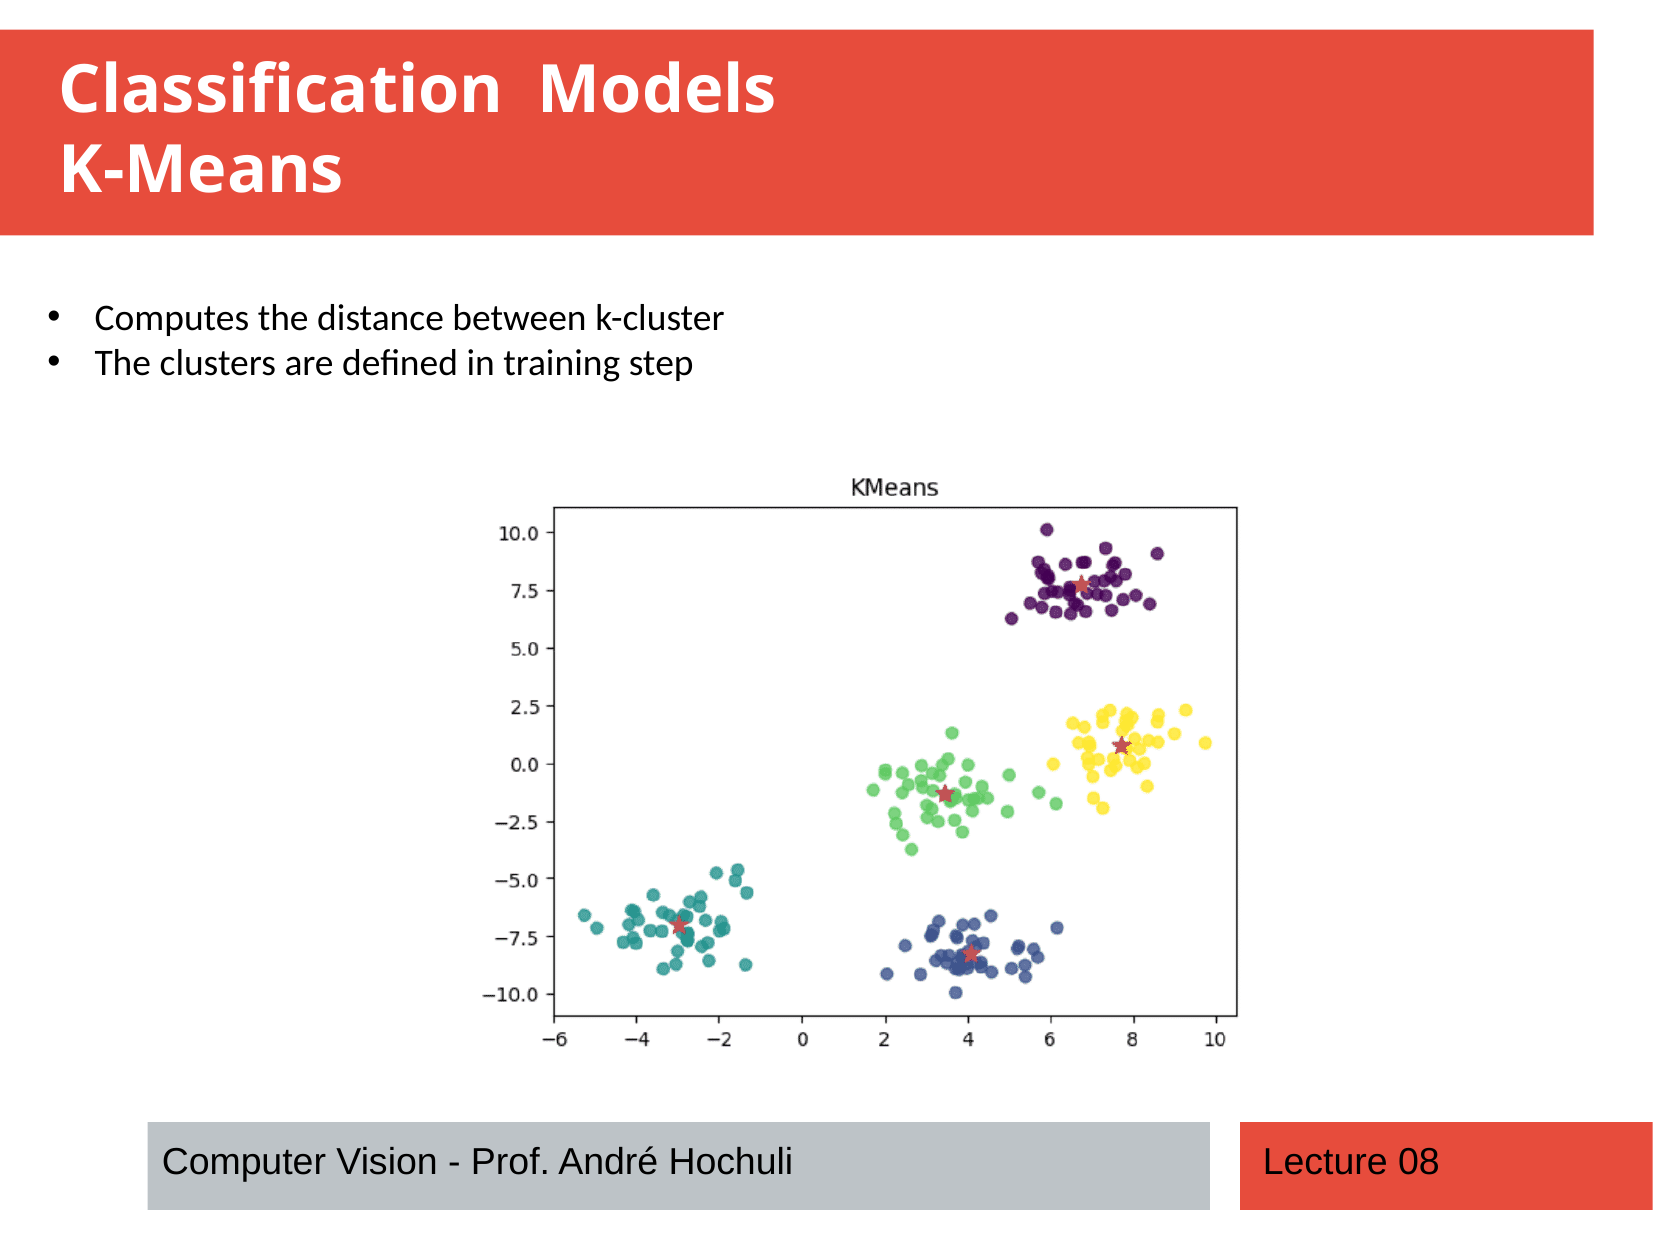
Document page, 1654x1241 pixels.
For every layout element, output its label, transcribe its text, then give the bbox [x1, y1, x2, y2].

text_box Lecture 08 [1248, 1129, 1623, 1189]
text_box Classification Models K-Means [59, 59, 1594, 206]
text_box Computes the distance between k-cluster The clusters are defined in training step [32, 285, 1594, 391]
text_box Computer Vision - Prof. André Hochuli [147, 1129, 1204, 1189]
picture [482, 470, 1249, 1061]
